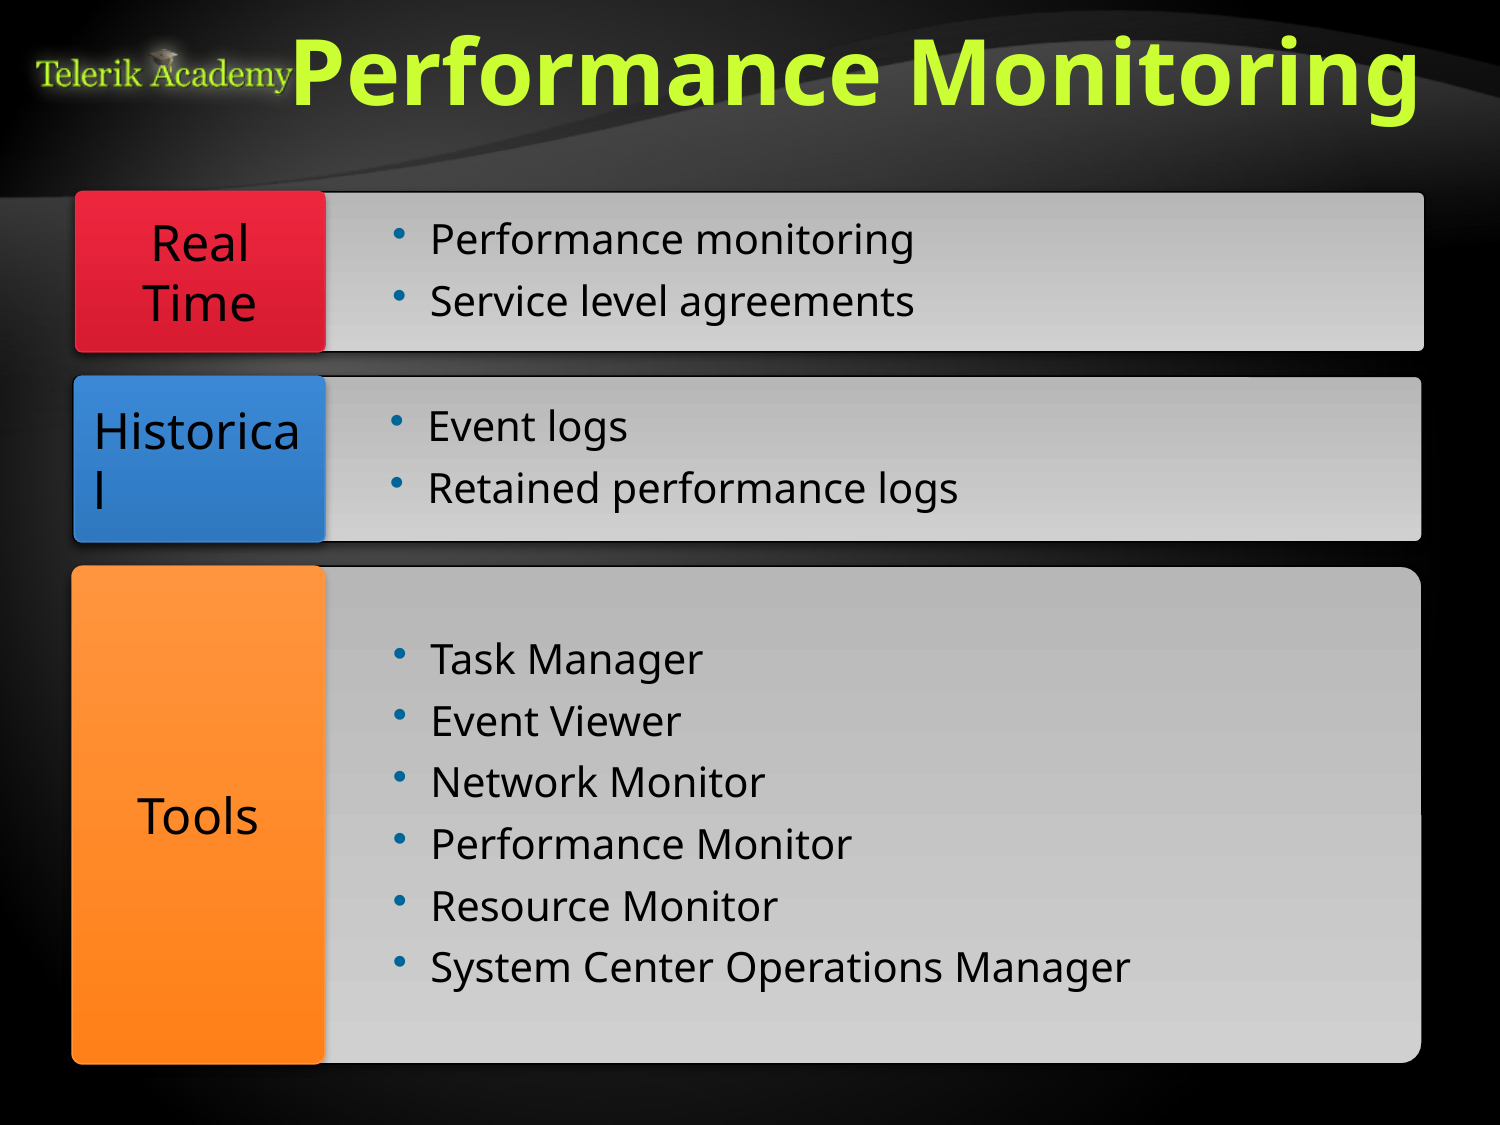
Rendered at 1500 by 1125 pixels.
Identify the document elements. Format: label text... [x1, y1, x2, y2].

text_box Performance monitoring Service level agreements [324, 191, 1426, 353]
text_box Real Time [74, 190, 326, 353]
text_box Historical [73, 375, 326, 543]
picture [0, 0, 1500, 1125]
text_box Task Manager Event Viewer Network Monitor Performance Monitor Resource Monitor System Center Operations Manager [319, 565, 1423, 1065]
text_box Tools [71, 565, 326, 1065]
title Performance Monitoring [16, 24, 1438, 147]
text_box Event logs Retained performance logs [323, 375, 1423, 543]
